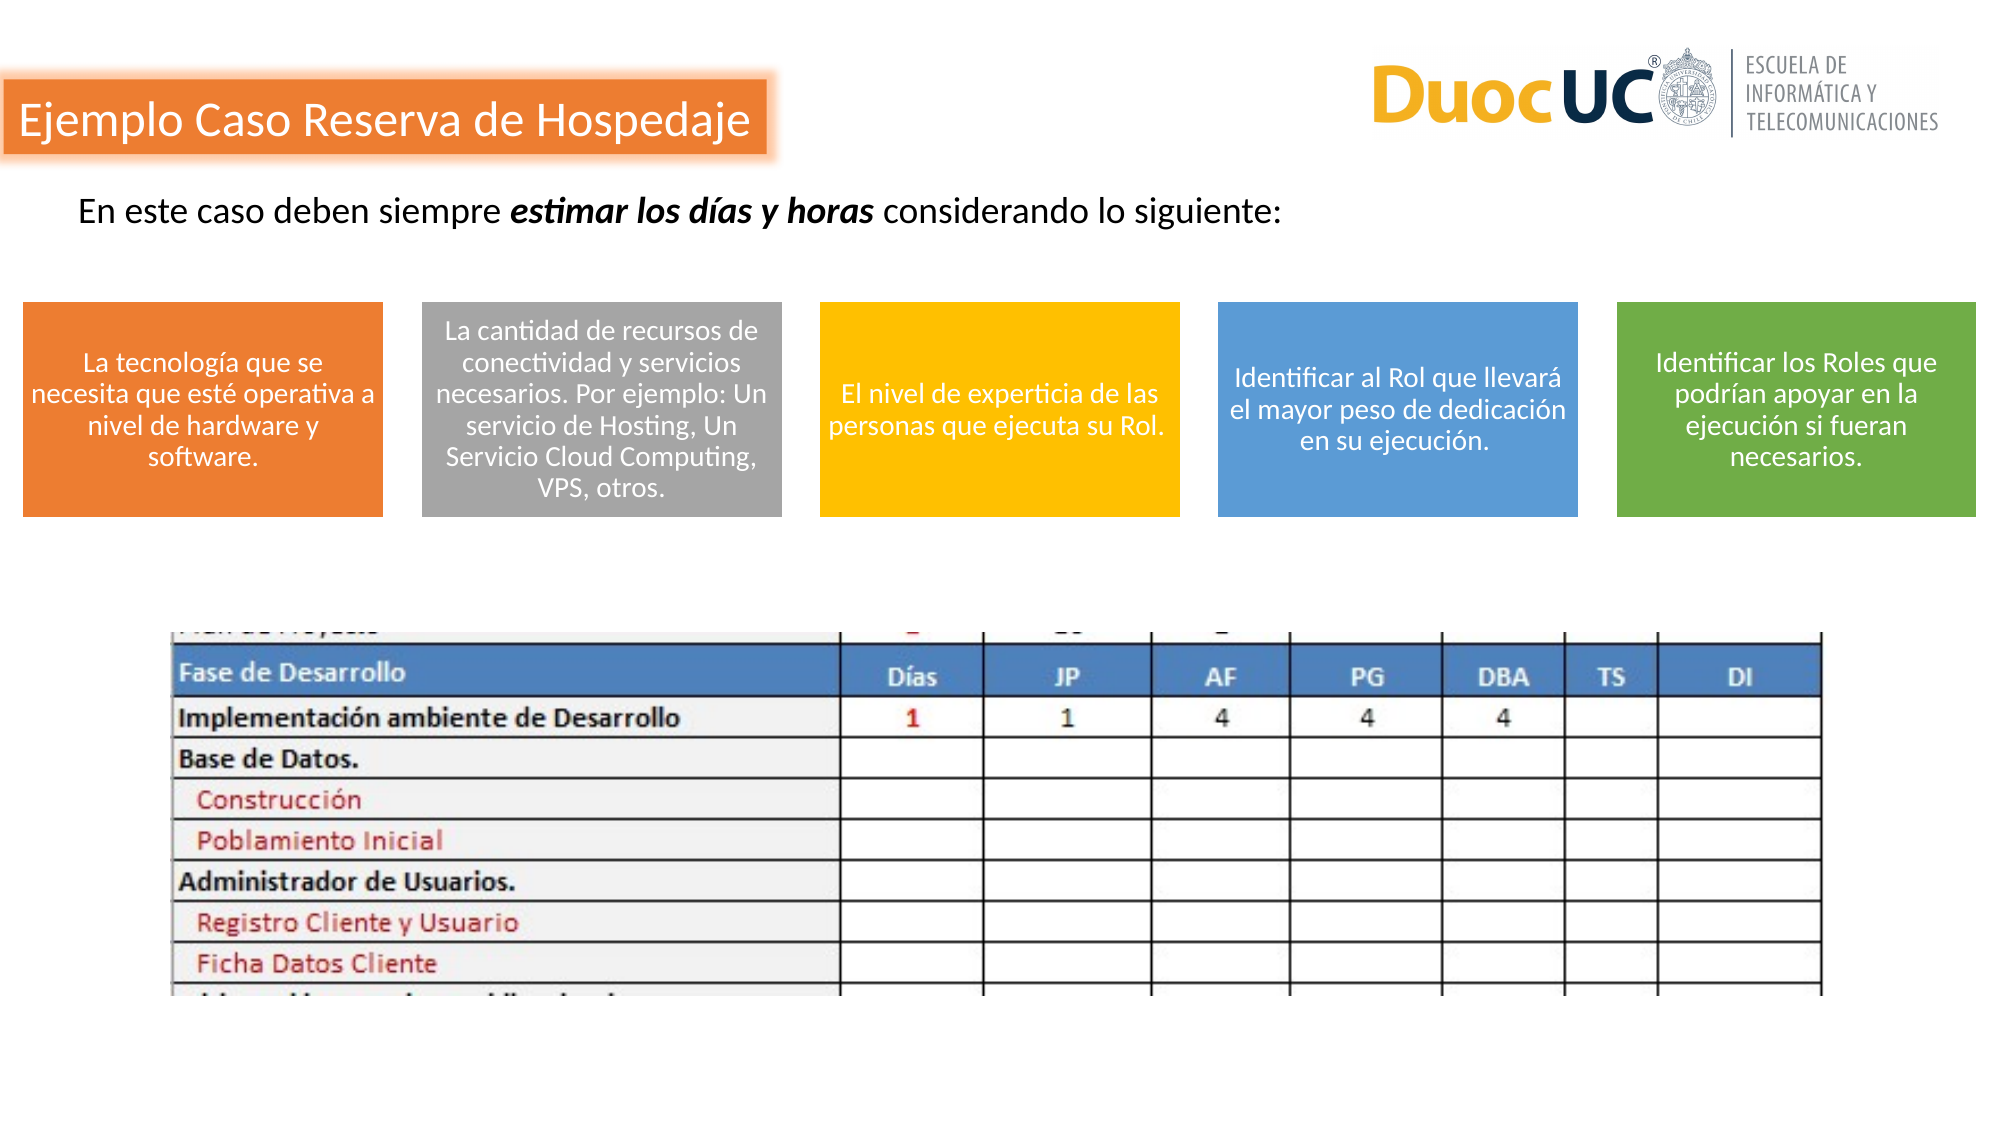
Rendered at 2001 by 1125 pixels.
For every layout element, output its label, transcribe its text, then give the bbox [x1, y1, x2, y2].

picture [169, 632, 1830, 996]
text_box Ejemplo Caso Reserva de Hospedaje [3, 79, 767, 155]
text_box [21, 263, 1979, 557]
text_box En este caso deben siempre estimar los días y horas considerando lo siguiente: [63, 178, 1337, 239]
picture [1372, 45, 1939, 140]
